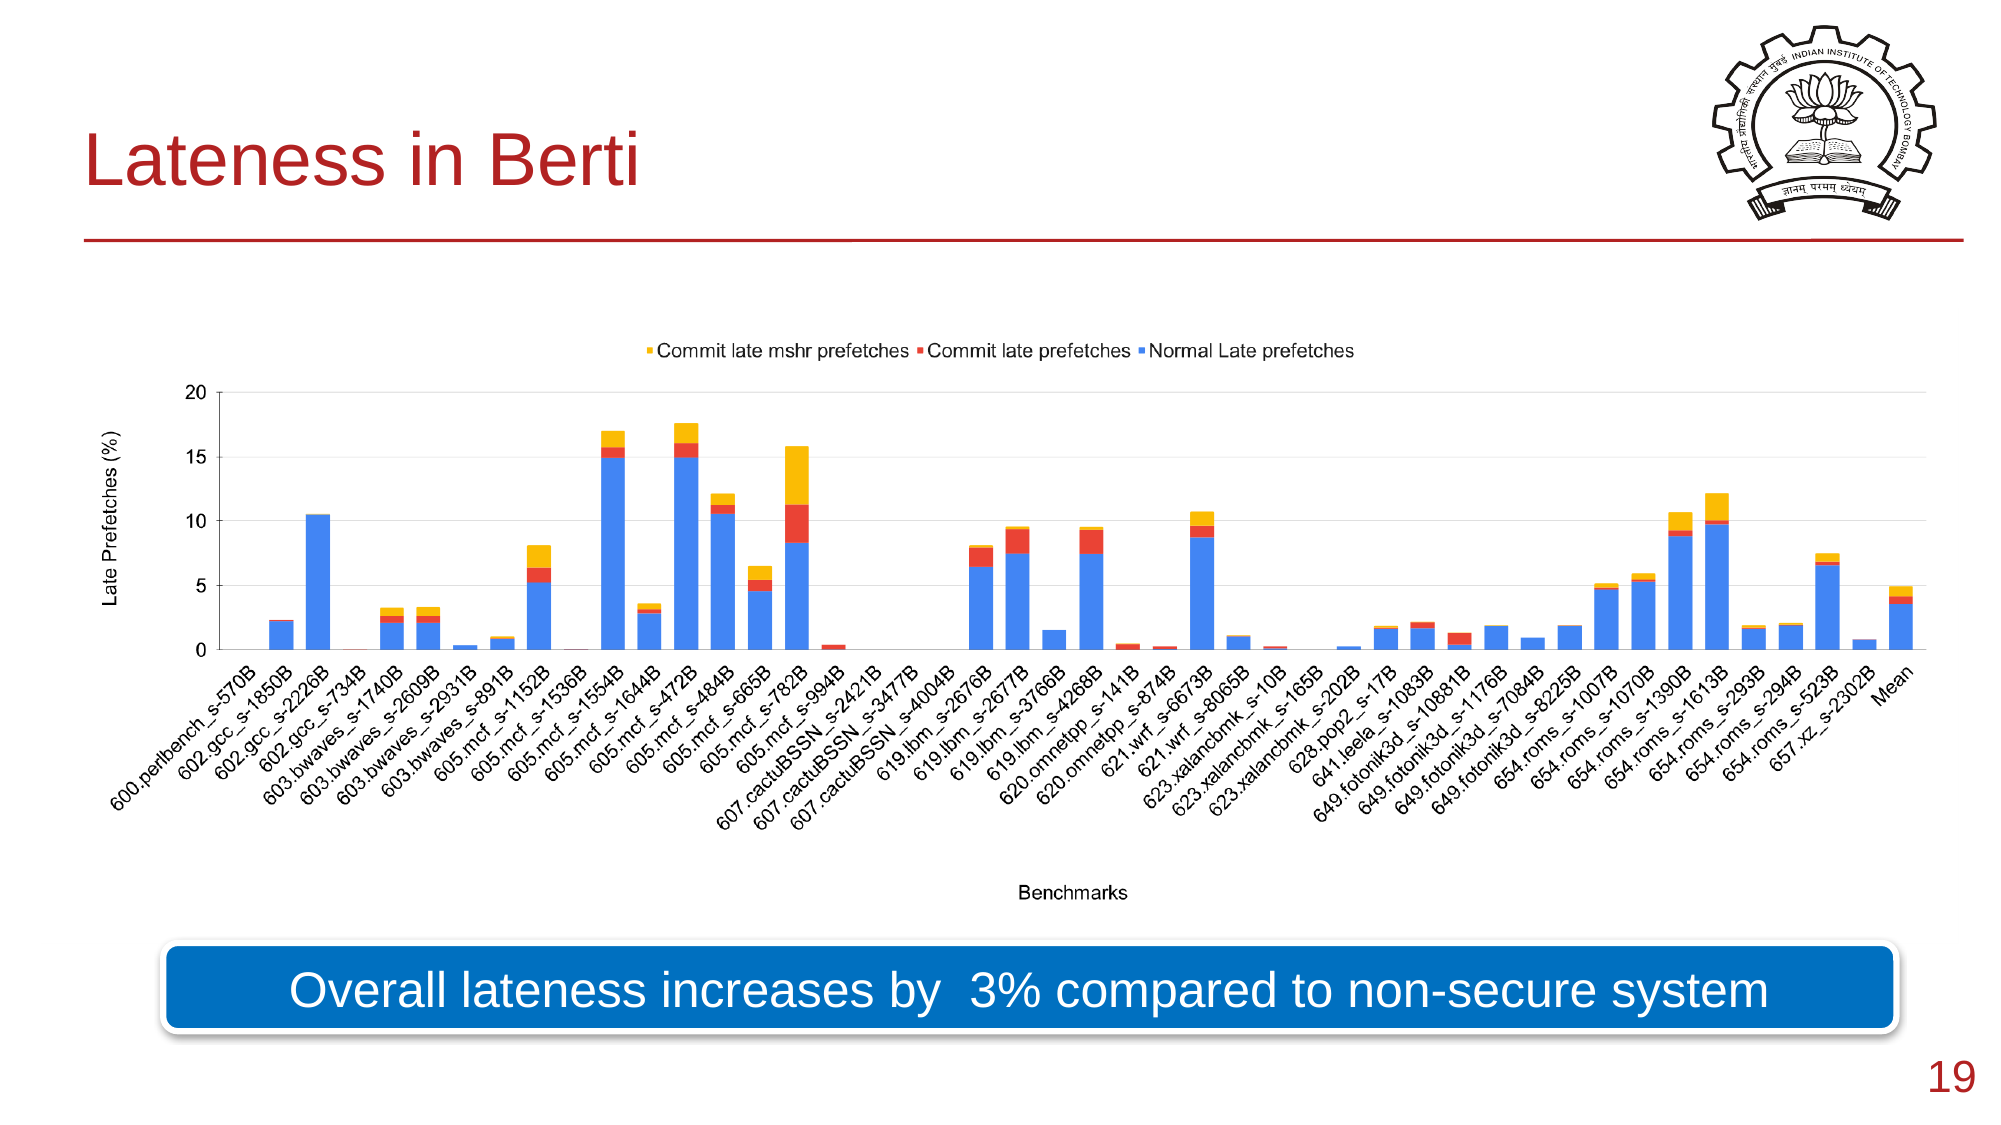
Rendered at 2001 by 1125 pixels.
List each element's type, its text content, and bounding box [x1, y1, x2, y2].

title Lateness in Berti [68, 95, 1932, 221]
picture [1712, 25, 1937, 221]
picture [41, 308, 1959, 944]
slide_number ‹#› [1850, 1031, 1992, 1118]
text_box Overall lateness increases by 3% compared to non-secure system [163, 955, 1897, 1032]
